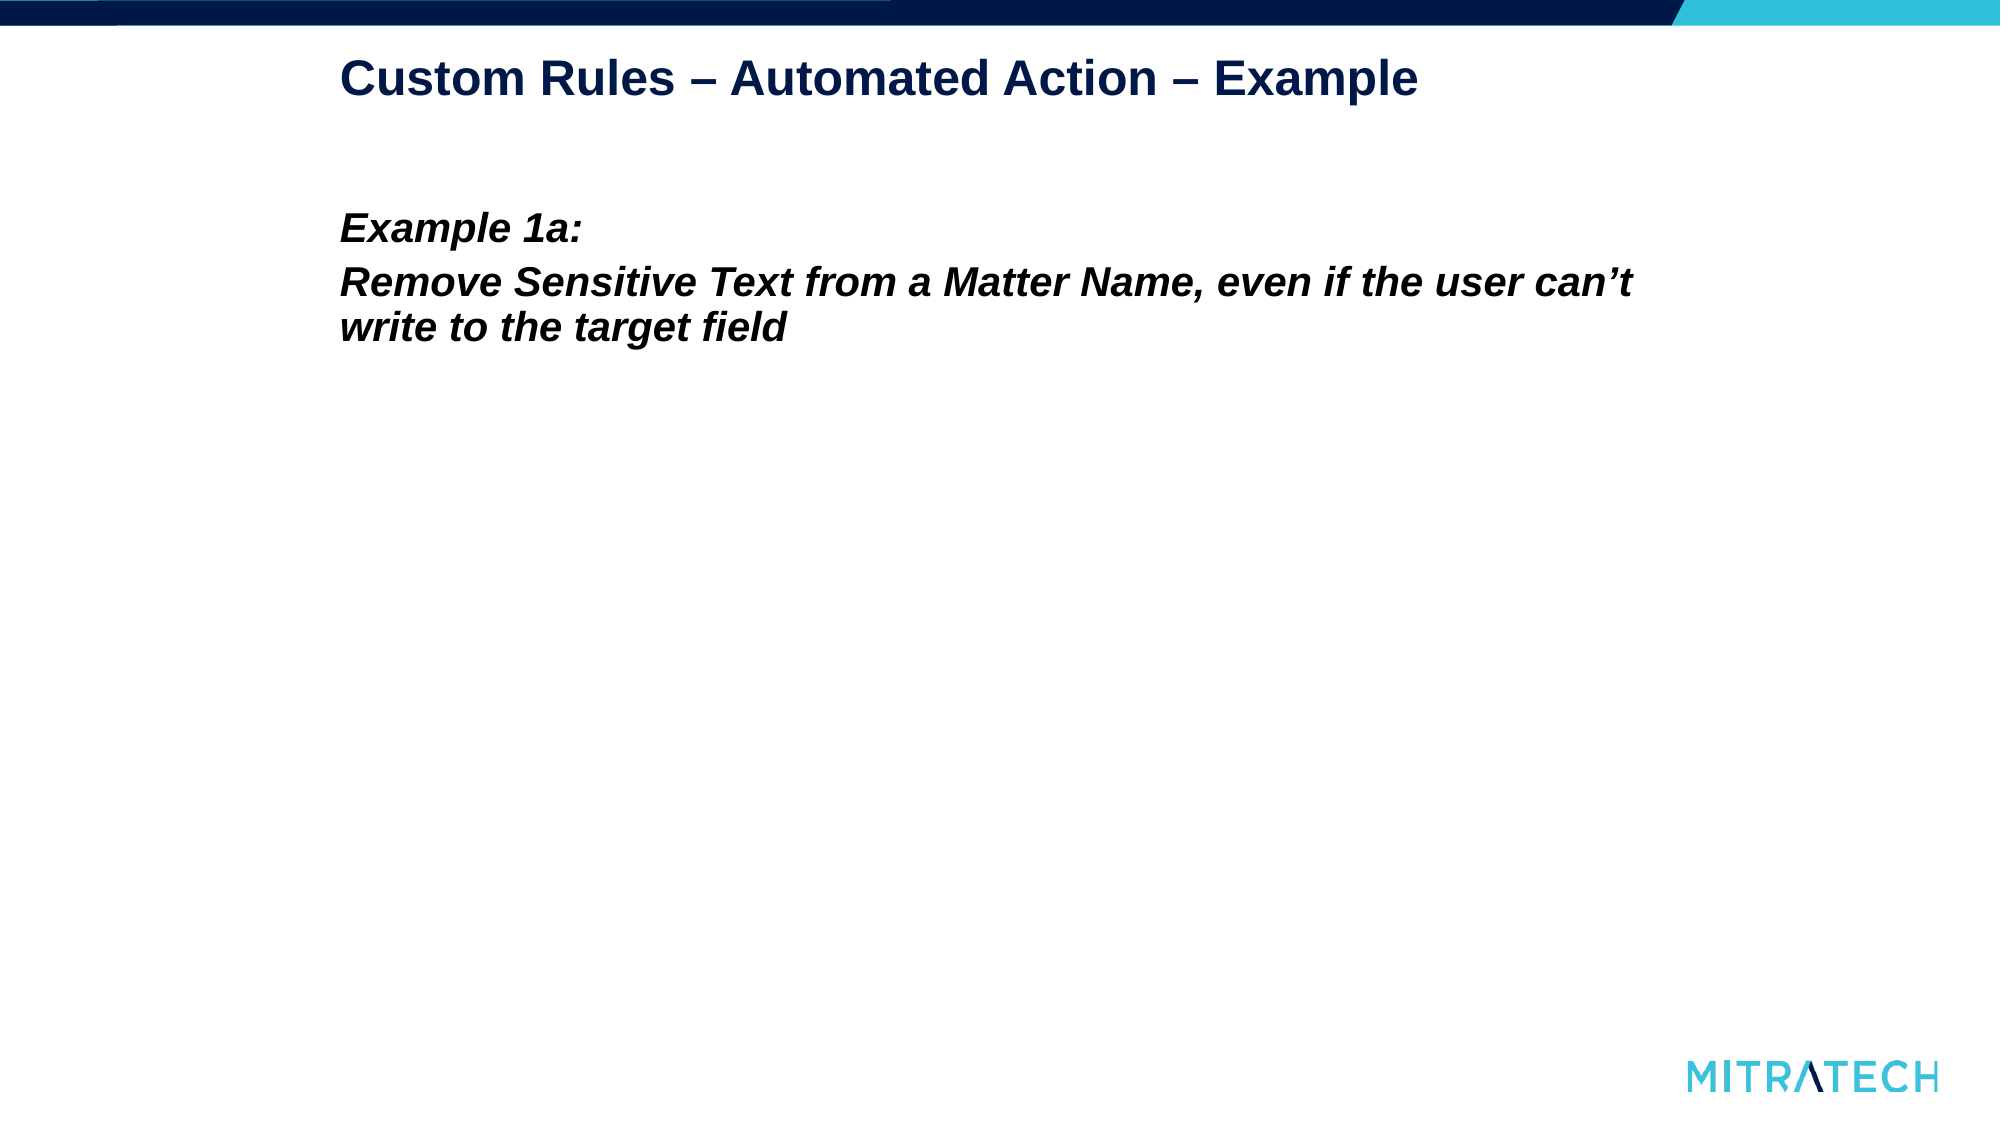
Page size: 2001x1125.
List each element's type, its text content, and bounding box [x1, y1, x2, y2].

list Example 1a: Remove Sensitive Text from a Matter Name, even if the user can’t write to the target field [324, 199, 1675, 950]
title Custom Rules – Automated Action – Example [324, 44, 1521, 132]
